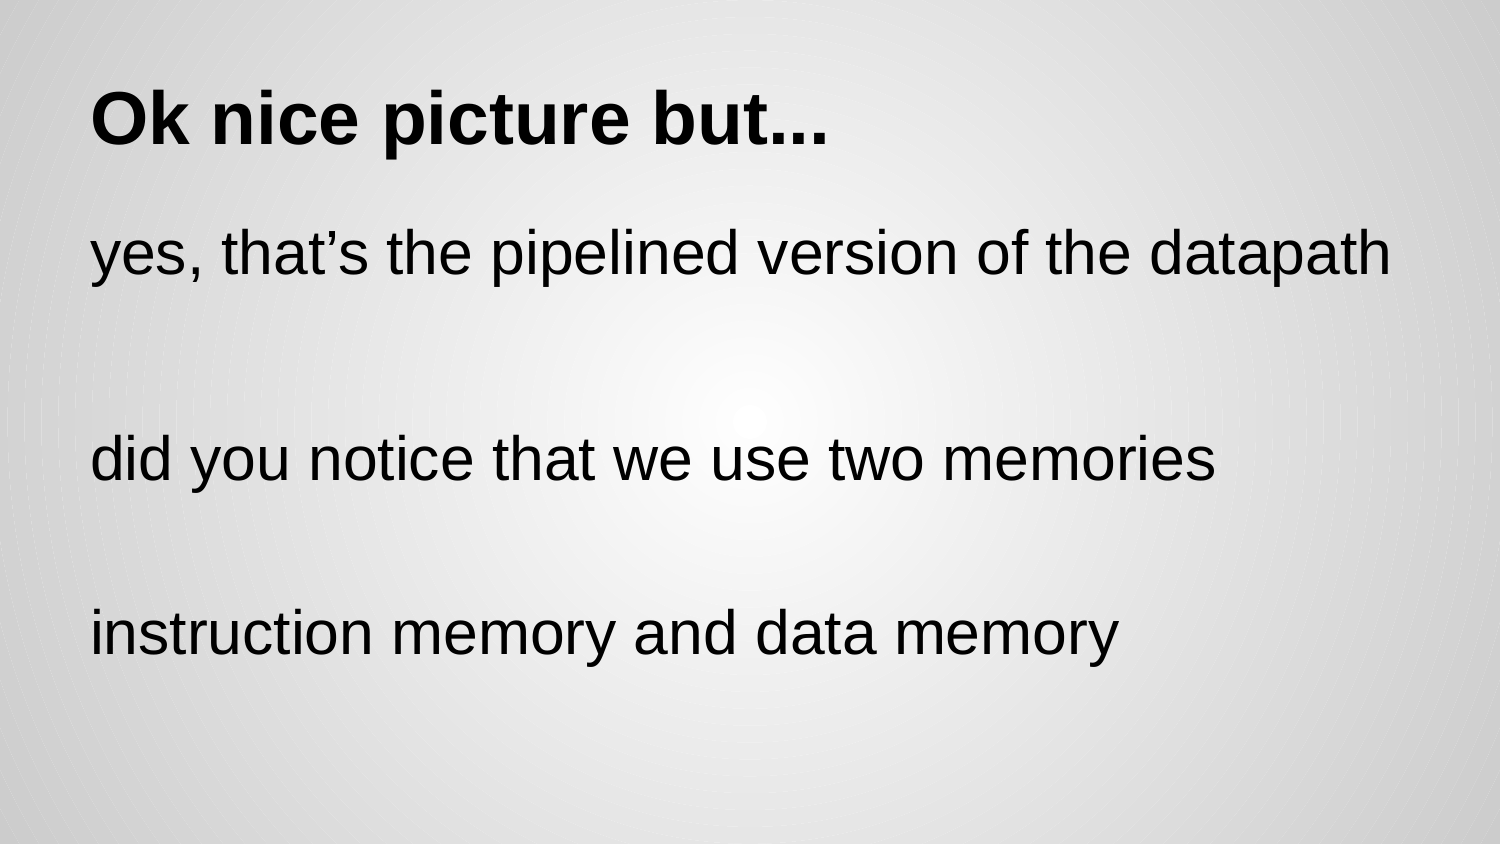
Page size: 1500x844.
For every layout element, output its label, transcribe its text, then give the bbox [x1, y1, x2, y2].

title Ok nice picture but... [75, 33, 1425, 175]
list yes, that’s the pipelined version of the datapath [75, 196, 1425, 338]
list did you notice that we use two memories instruction memory and data memory [75, 402, 1425, 725]
